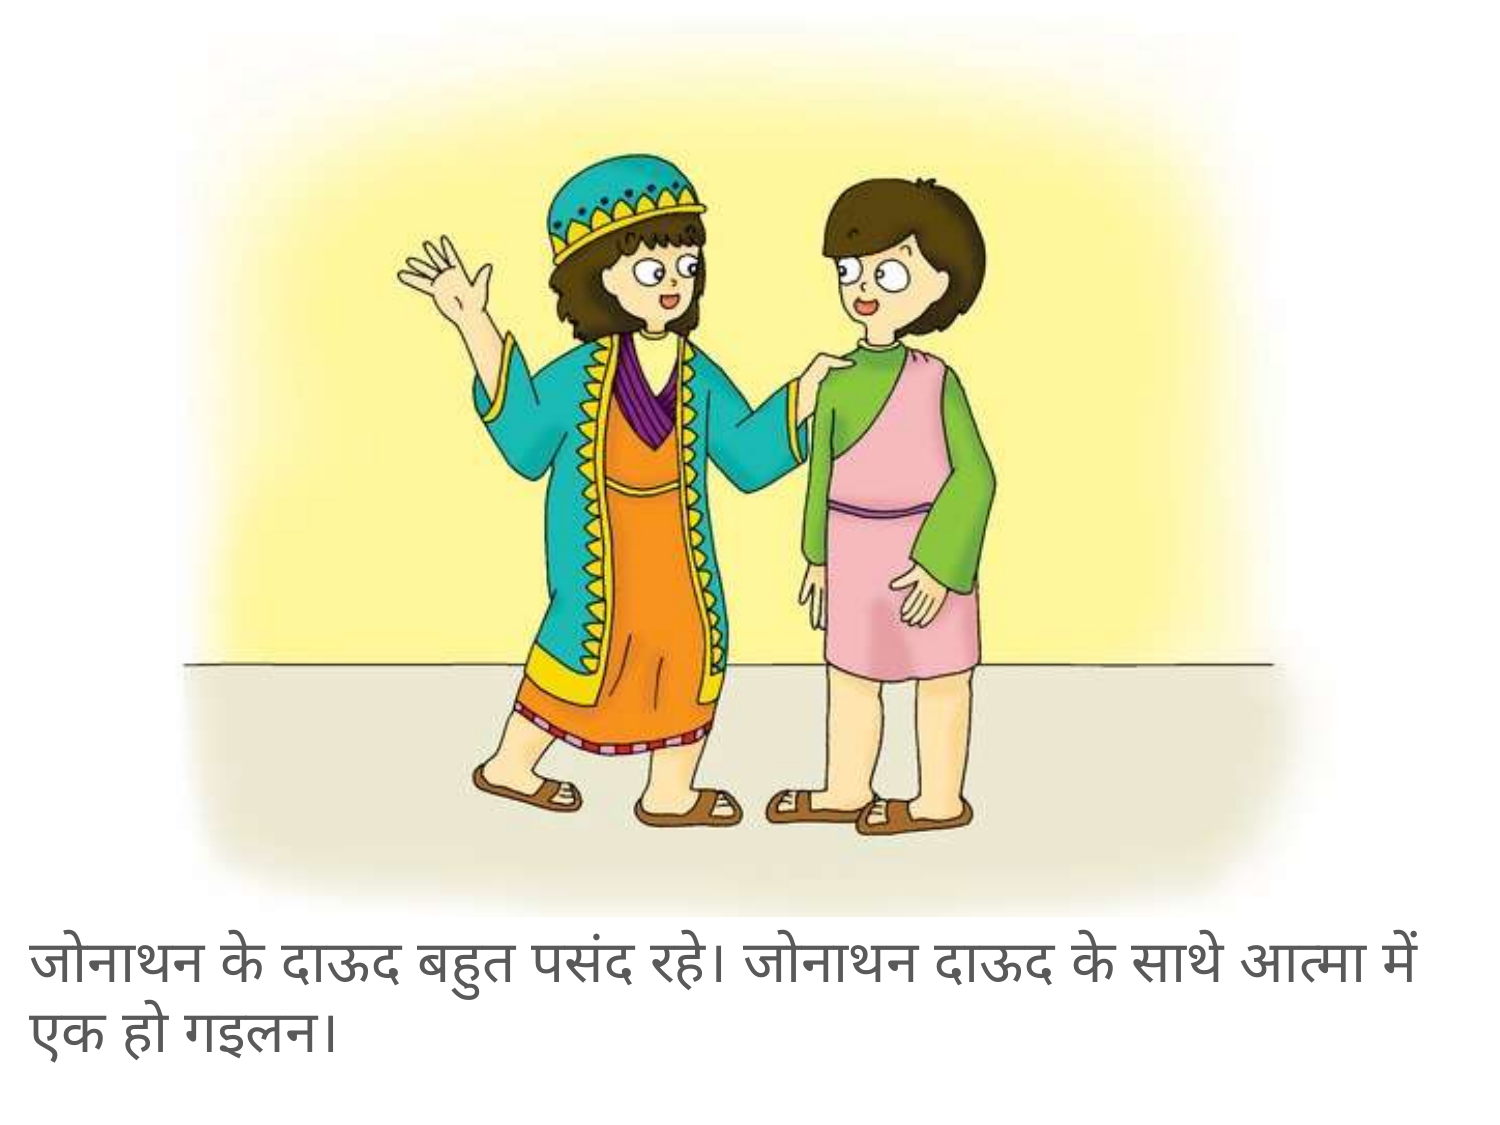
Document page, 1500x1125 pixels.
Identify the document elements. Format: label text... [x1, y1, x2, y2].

picture [77, 0, 1423, 917]
text_box जोनाथन के दाऊद बहुत पसंद रहे। जोनाथन दाऊद के साथे आत्मा में एक हो गइलन। [14, 916, 1486, 1072]
